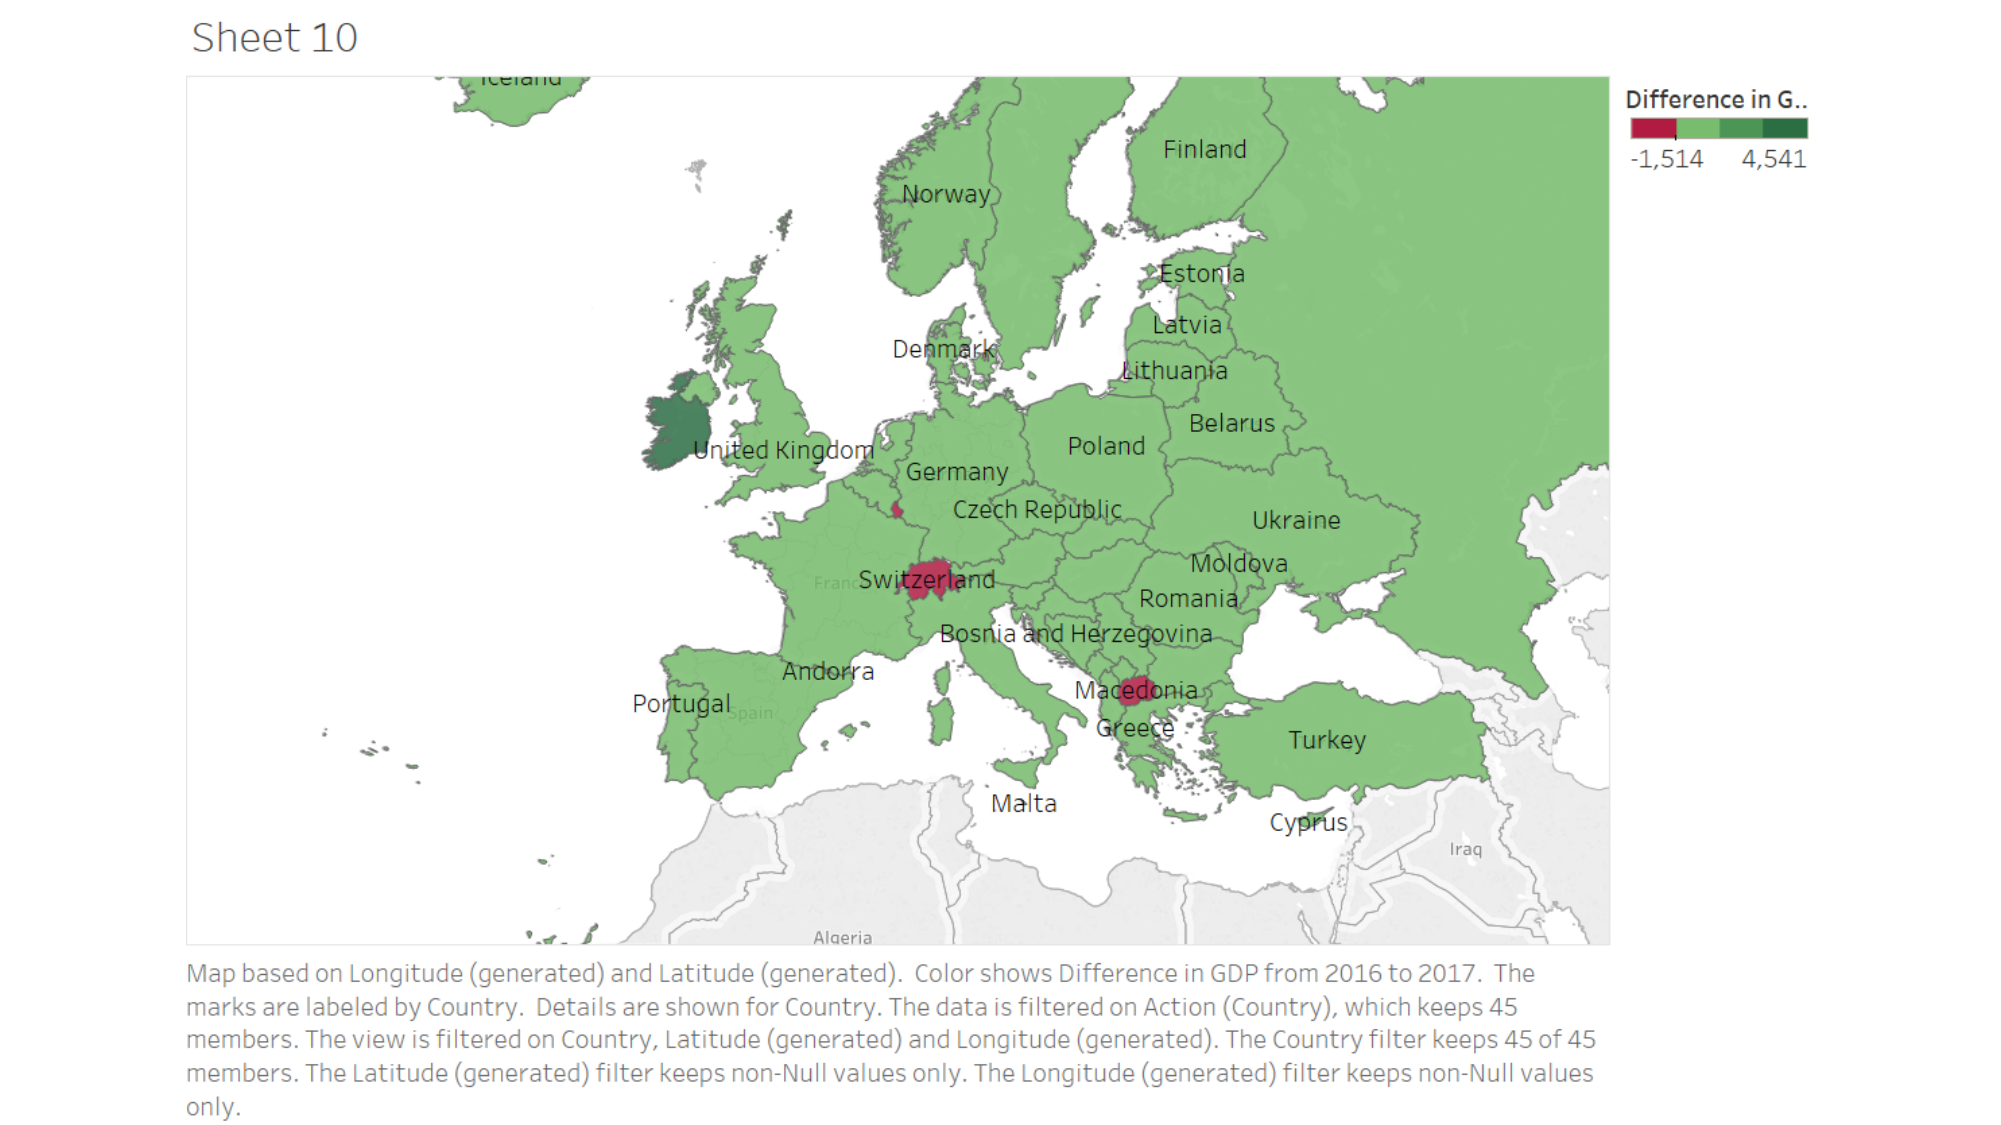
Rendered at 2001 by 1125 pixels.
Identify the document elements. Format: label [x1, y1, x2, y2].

picture [186, 0, 1814, 1125]
